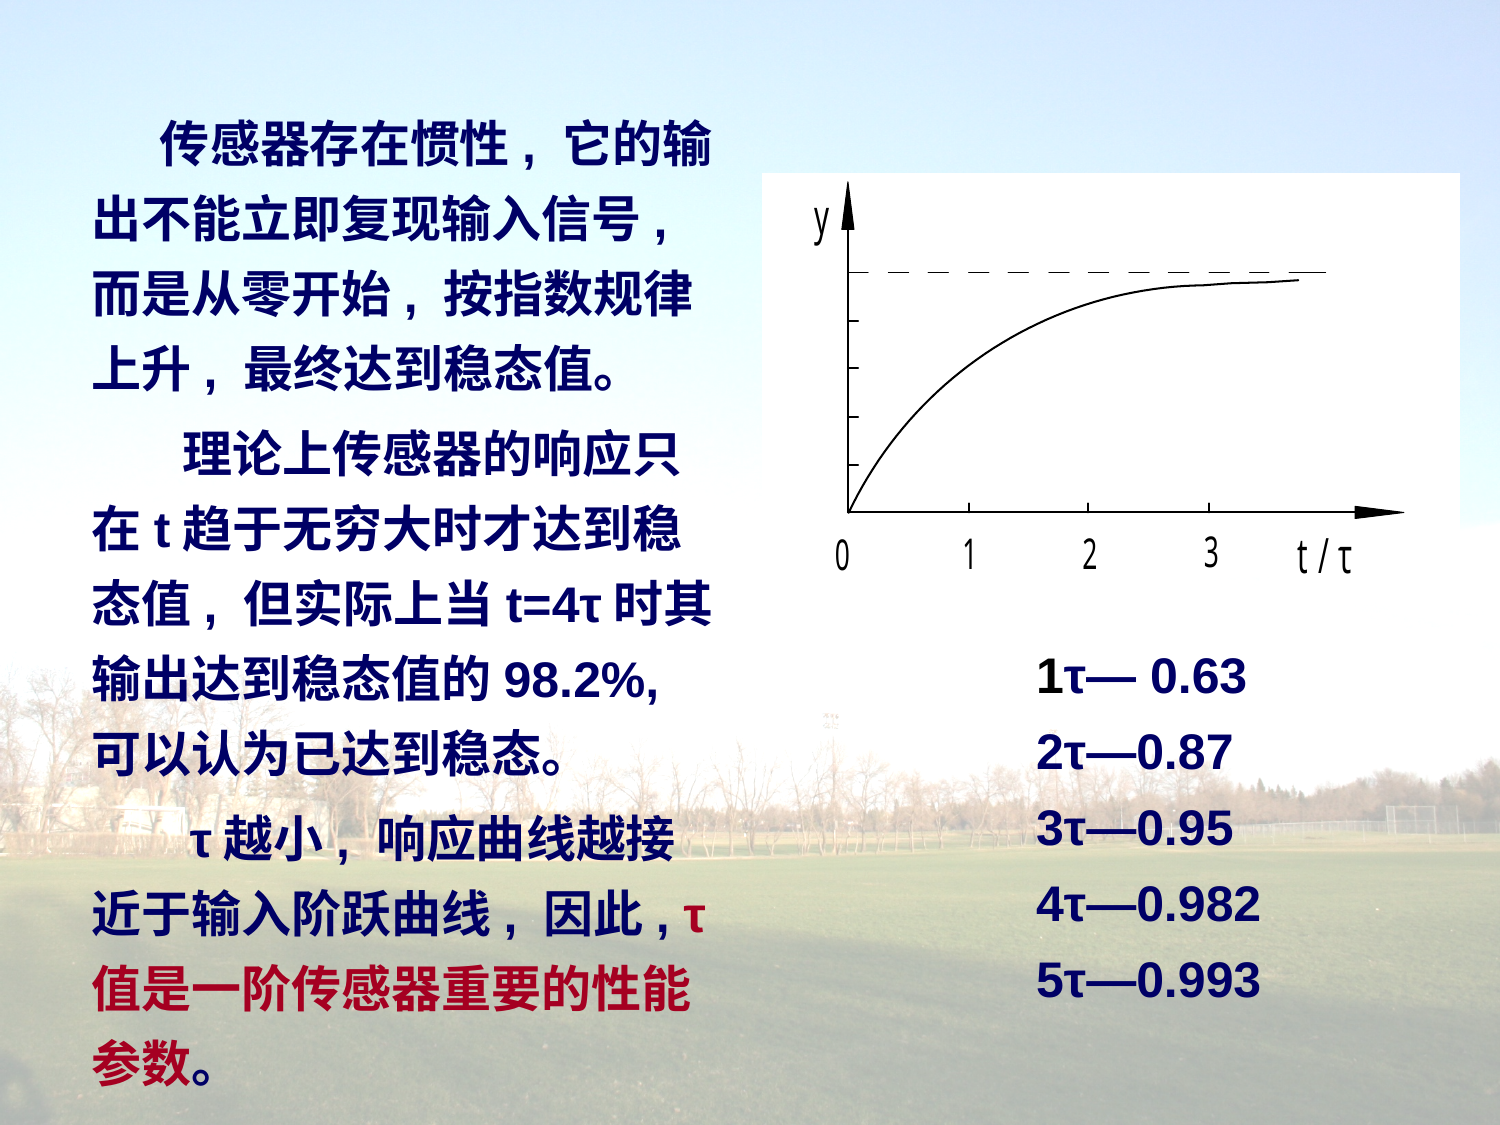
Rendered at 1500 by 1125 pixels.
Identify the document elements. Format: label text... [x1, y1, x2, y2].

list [761, 172, 1460, 578]
text_box 1τ— 0.63 2τ—0.87 3τ—0.95 4τ—0.982 5τ—0.993 [1021, 645, 1312, 1015]
list 传感器存在惯性, 它的输出不能立即复现输入信号, 而是从零开始, 按指数规律上升, 最终达到稳态值。 理论上传感器的响应只在t趋于无穷大时才达到稳态值, 但实际上当t=4τ时其输出达到稳态值的98.2%, 可以认为已达到稳态。 τ越小, 响应曲线越接近于输入阶跃曲线, 因此, τ值是一阶传感器重要的性能参数。 [76, 90, 740, 1047]
